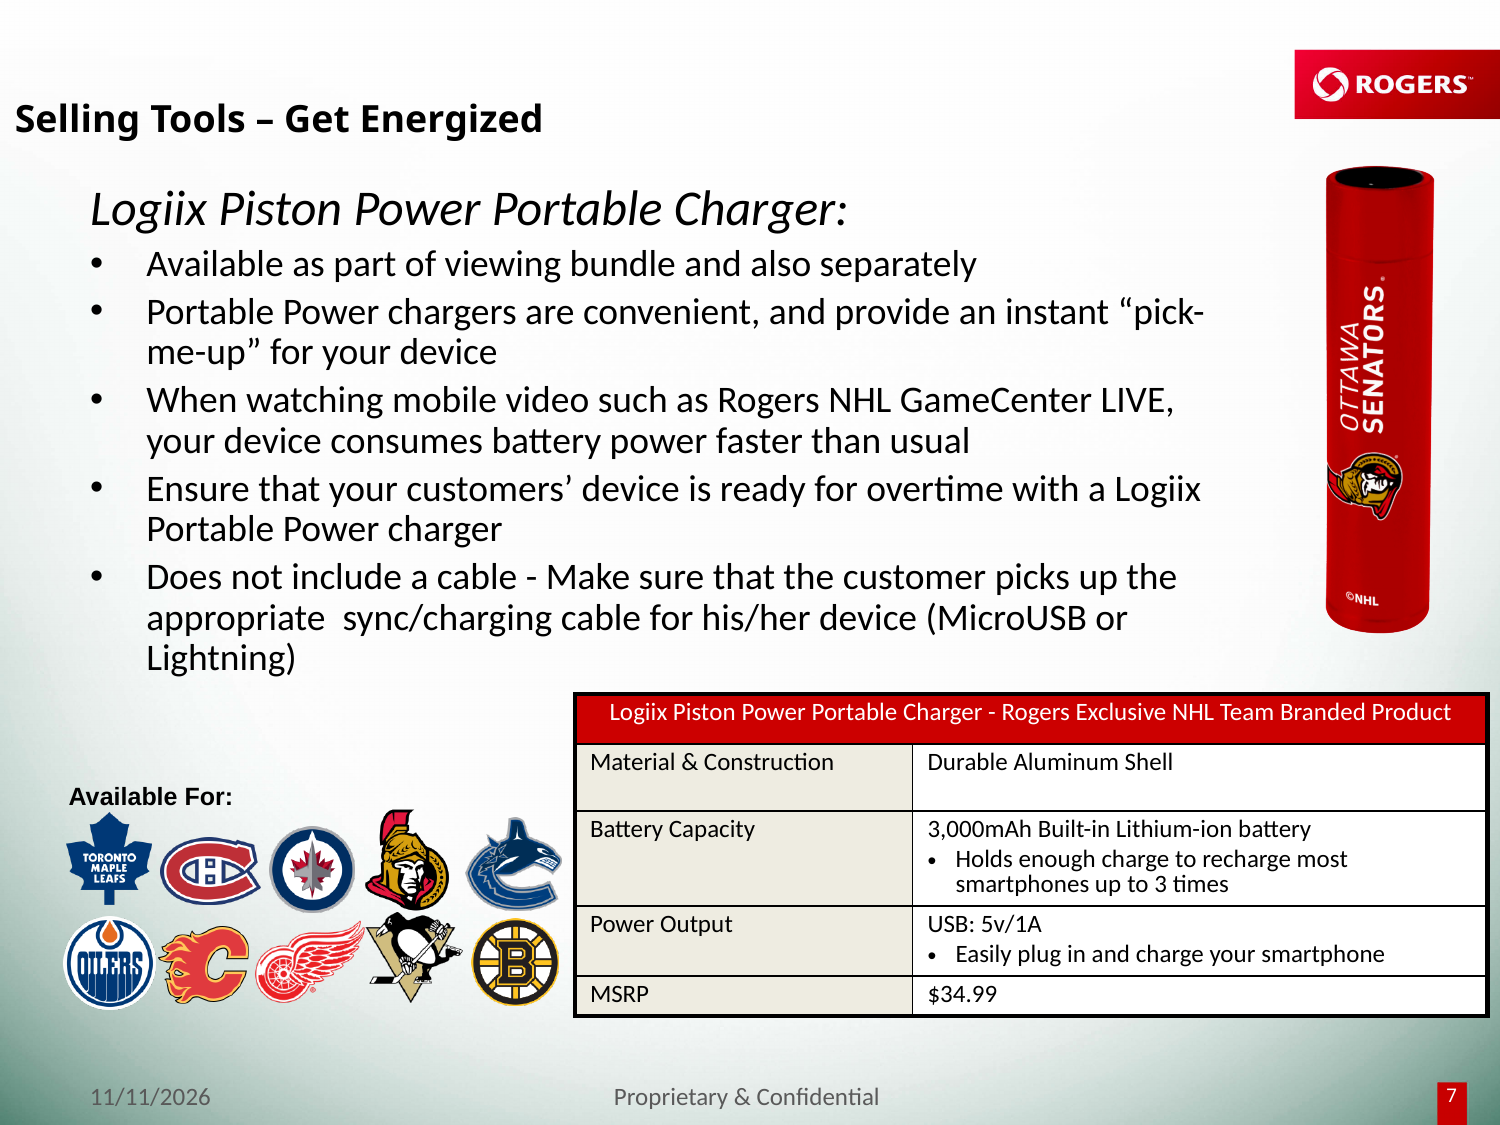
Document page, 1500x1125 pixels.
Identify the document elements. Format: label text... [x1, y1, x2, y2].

table_cell USB: 5v/1A Easily plug in and charge your smartphone [913, 907, 1485, 975]
table_cell Material & Construction [577, 745, 912, 810]
text_box Selling Tools – Get Energized [0, 87, 563, 148]
table_cell Battery Capacity [577, 812, 912, 905]
table_cell MSRP [577, 977, 912, 1014]
text_box Available For: [62, 774, 405, 813]
picture [0, 0, 1500, 1125]
list Logiix Piston Power Portable Charger: Available as part of viewing bundle and also separately Portable Power chargers are convenient, and provide an instant “pick-me-up” for your device When watching mobile video such as Rogers NHL GameCenter LIVE, your device consumes battery power faster than usual Ensure that your customers’ device is ready for overtime with a Logiix Portable Power charger Does not include a cable - Make sure that the customer picks up the appropriate sync/charging cable for his/her device (MicroUSB or Lightning) [75, 174, 1250, 918]
table_cell Durable Aluminum Shell [913, 745, 1485, 810]
table_cell $34.99 [913, 977, 1485, 1014]
table_header Logiix Piston Power Portable Charger - Rogers Exclusive NHL Team Branded Product [577, 696, 1485, 743]
table_cell Power Output [577, 907, 912, 975]
table_cell 3,000mAh Built-in Lithium-ion battery Holds enough charge to recharge most smartphones up to 3 times [913, 812, 1485, 905]
